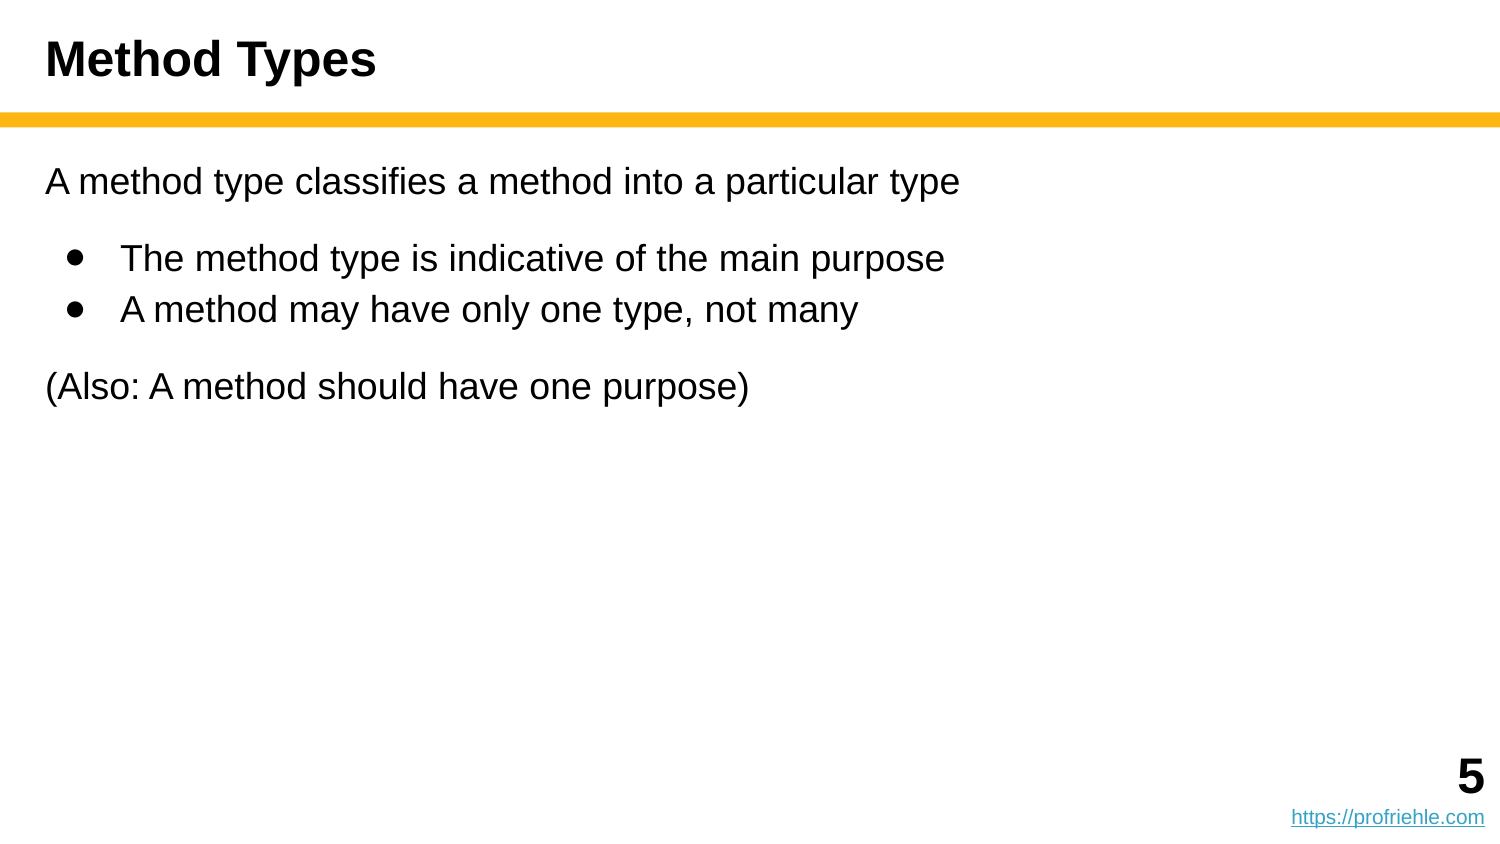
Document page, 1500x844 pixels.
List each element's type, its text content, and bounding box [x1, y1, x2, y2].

slide_number ‹#› https://profriehle.com [1200, 693, 1500, 844]
list A method type classifies a method into a particular type The method type is indicative of the main purpose A method may have only one type, not many (Also: A method should have one purpose) [45, 150, 1455, 825]
title Method Types [0, 0, 1500, 113]
